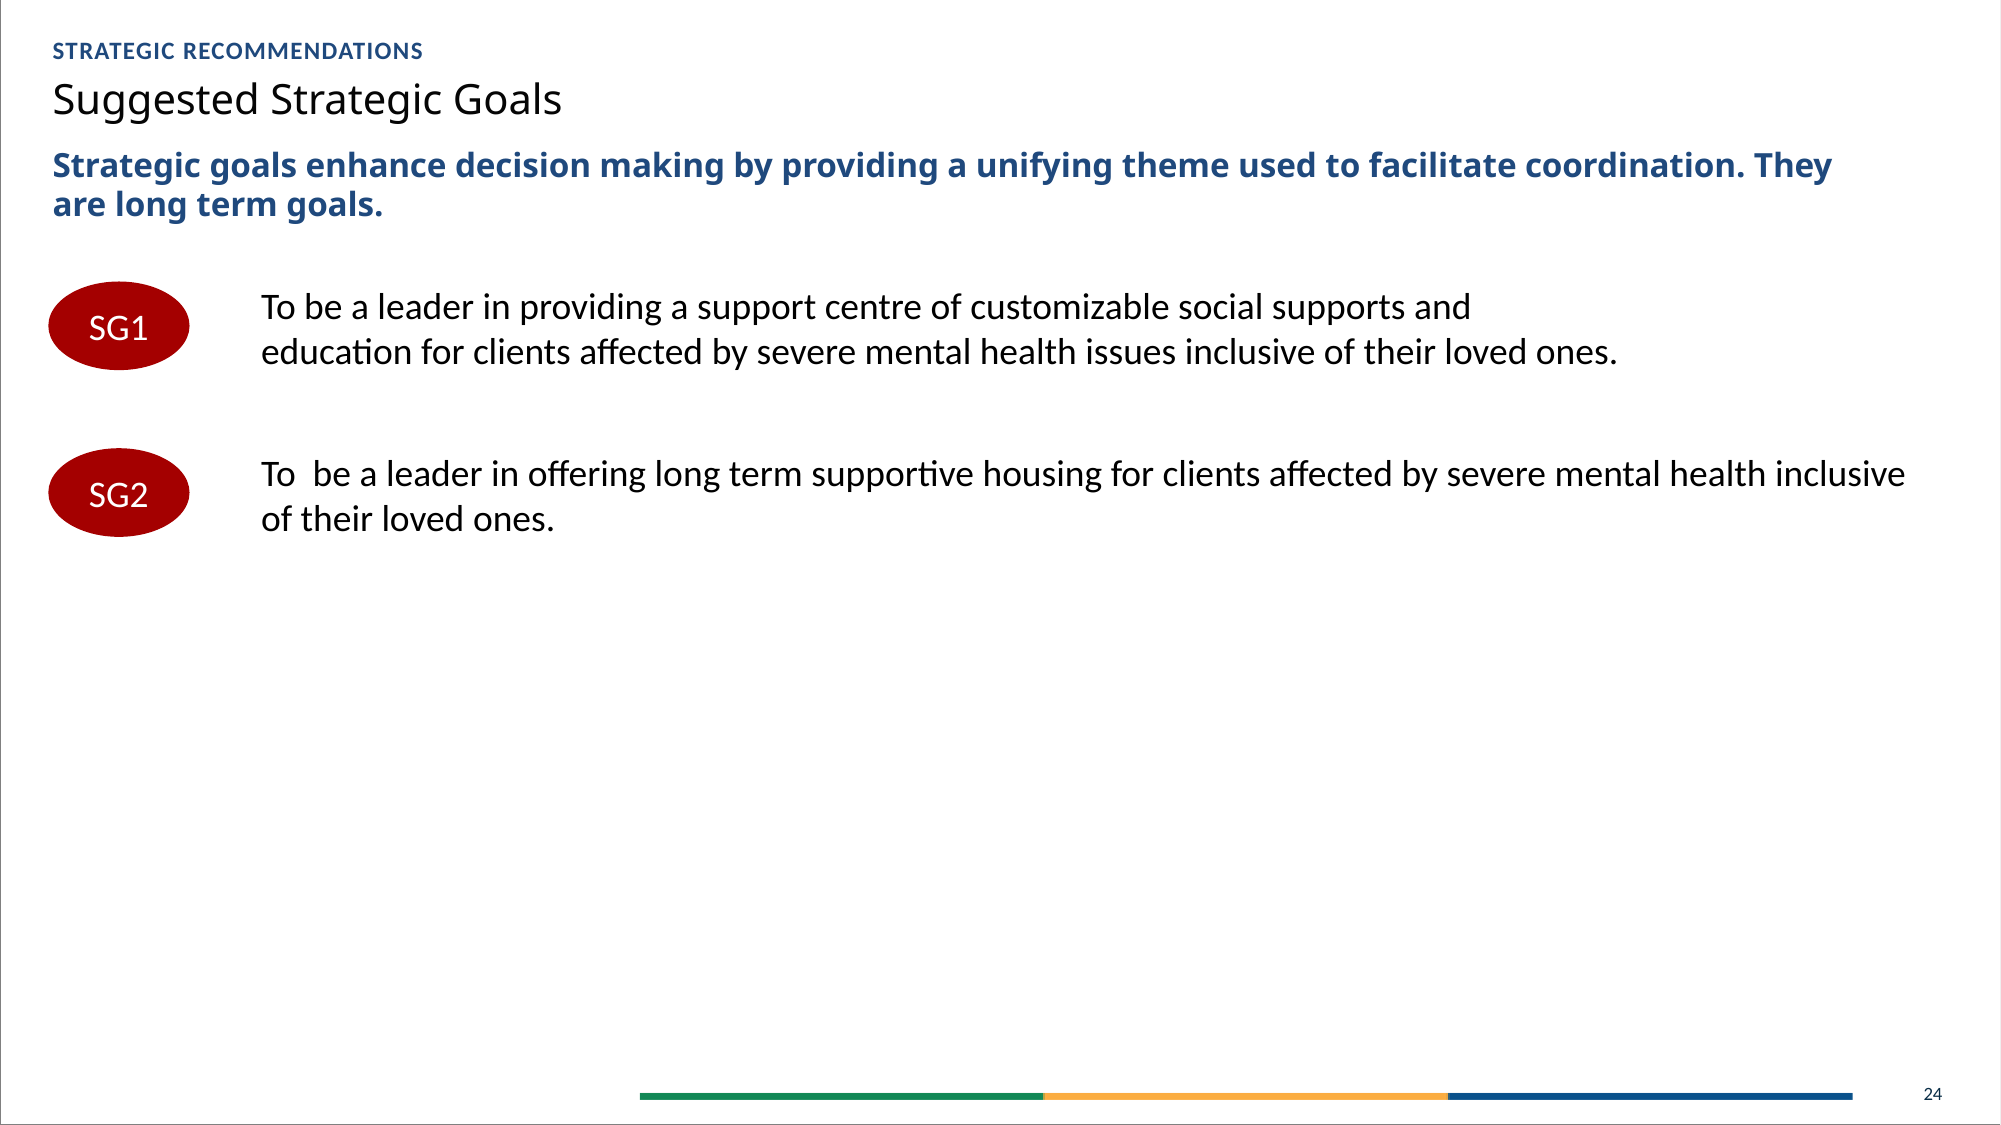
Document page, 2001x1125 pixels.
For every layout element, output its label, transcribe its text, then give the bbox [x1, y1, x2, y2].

slide_number 24 [1909, 1084, 1963, 1100]
text_box Suggested Strategic Goals [50, 71, 1137, 124]
text_box SG2 [48, 448, 190, 537]
text_box Strategic goals enhance decision making by providing a unifying theme used to facilitate coordination. They are long term goals. [50, 141, 1888, 224]
text_box STRATEGIC RECOMMENDATIONS [50, 32, 510, 65]
text_box To be a leader in offering long term supportive housing for clients affected by severe mental health inclusive of their loved ones. [246, 441, 1950, 547]
text_box SG1 [48, 281, 190, 371]
text_box [639, 1092, 1853, 1100]
text_box To be a leader in providing a support centre of customizable social supports and education for clients affected by severe mental health issues inclusive of their loved ones. [246, 274, 1638, 380]
